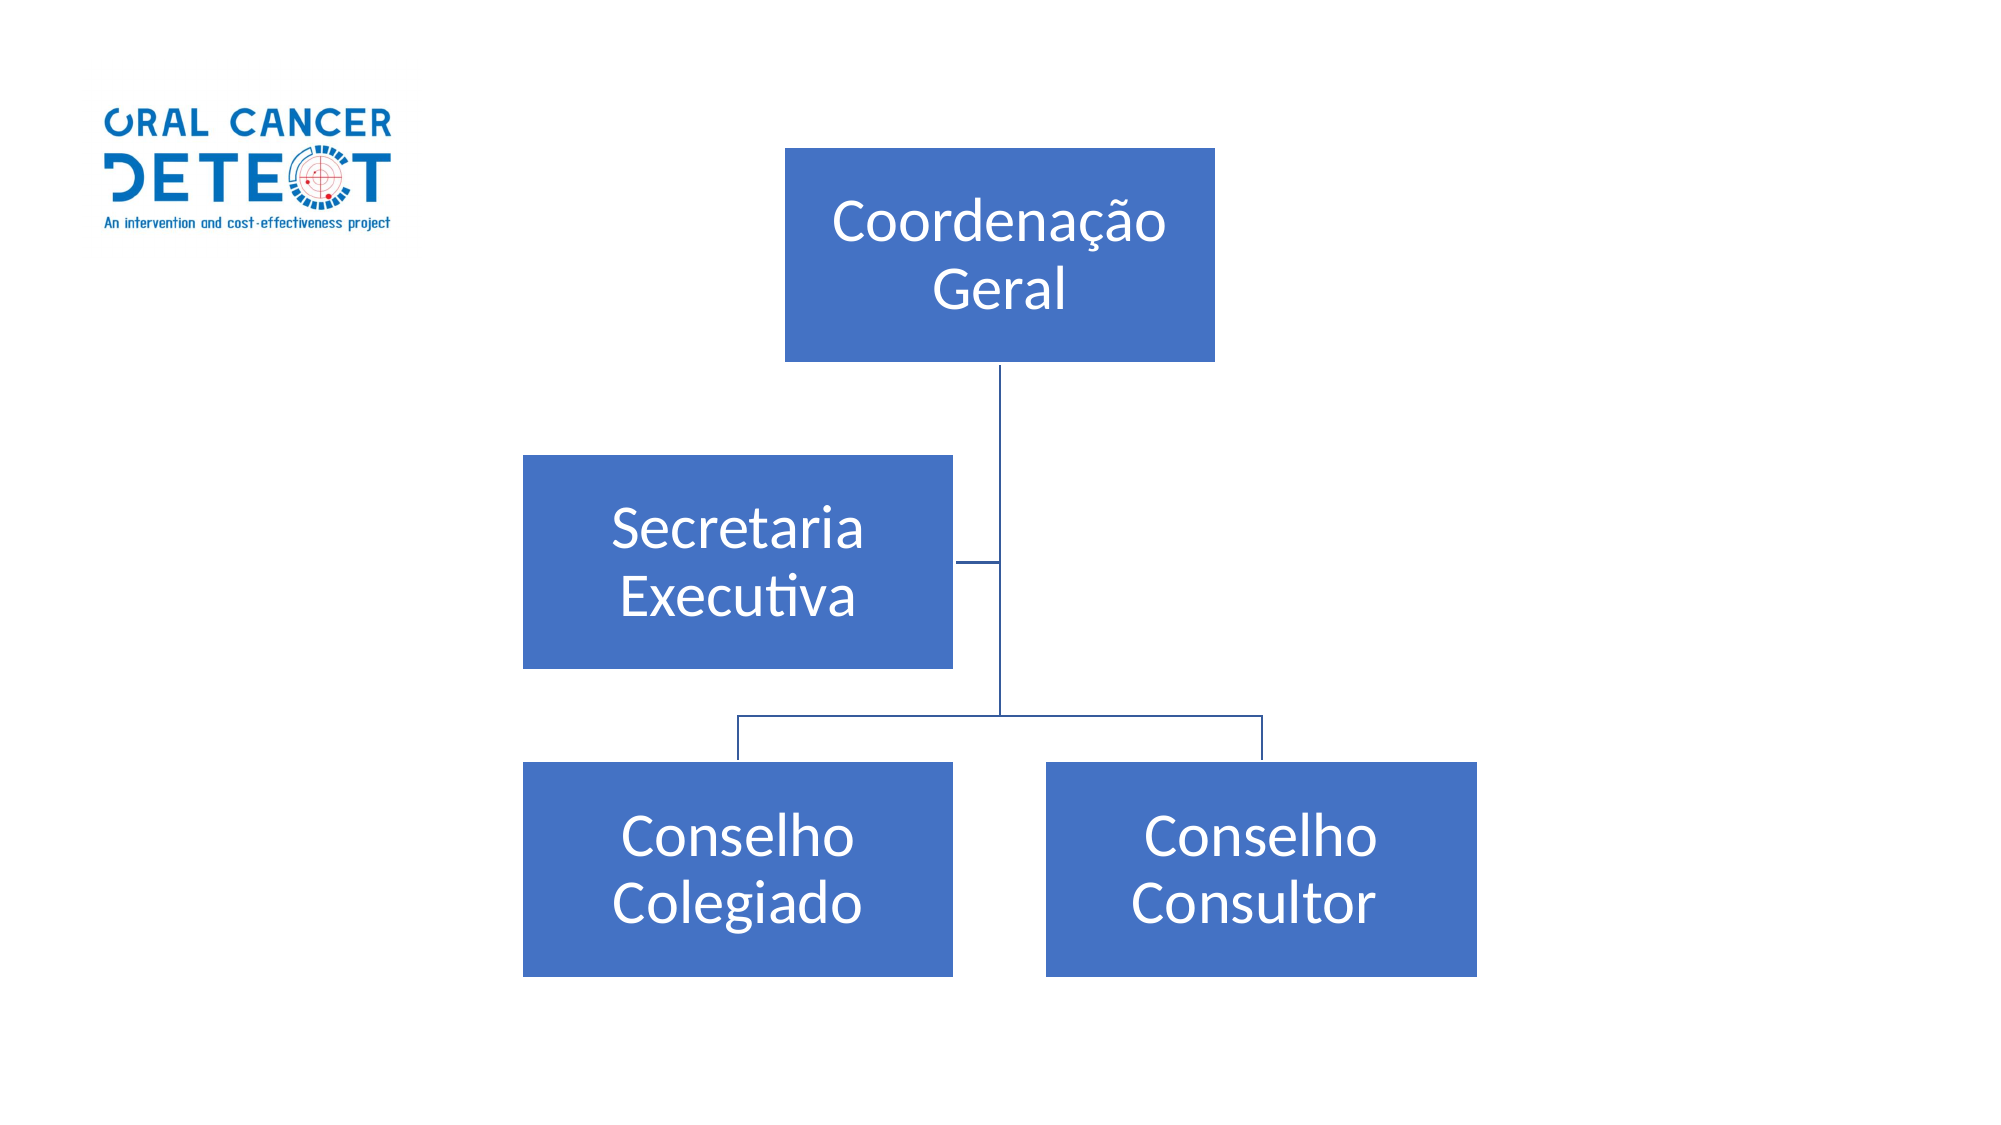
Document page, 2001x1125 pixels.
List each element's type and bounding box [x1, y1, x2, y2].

picture [81, 59, 422, 258]
list [267, 146, 1733, 978]
